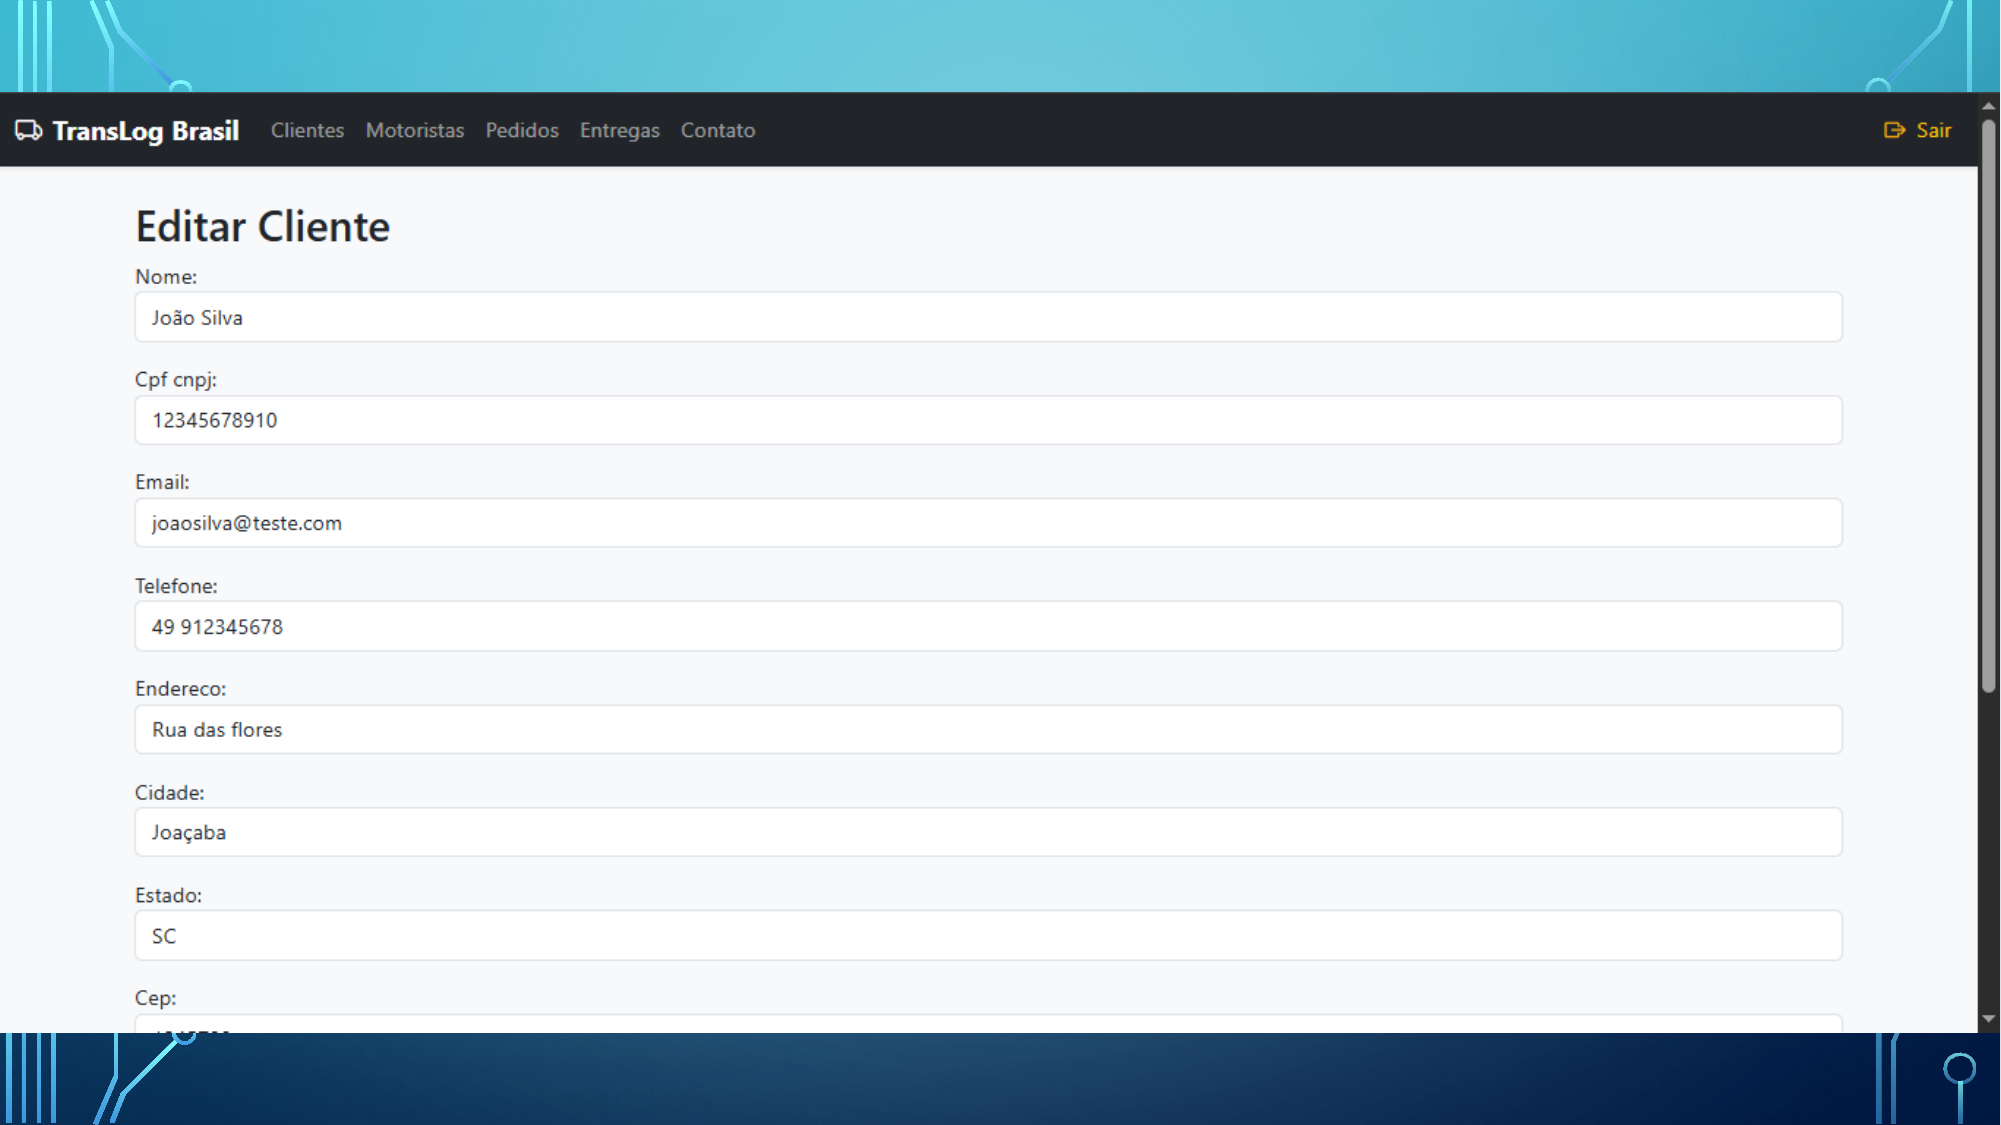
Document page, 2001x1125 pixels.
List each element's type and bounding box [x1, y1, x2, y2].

picture [0, 92, 2000, 1033]
